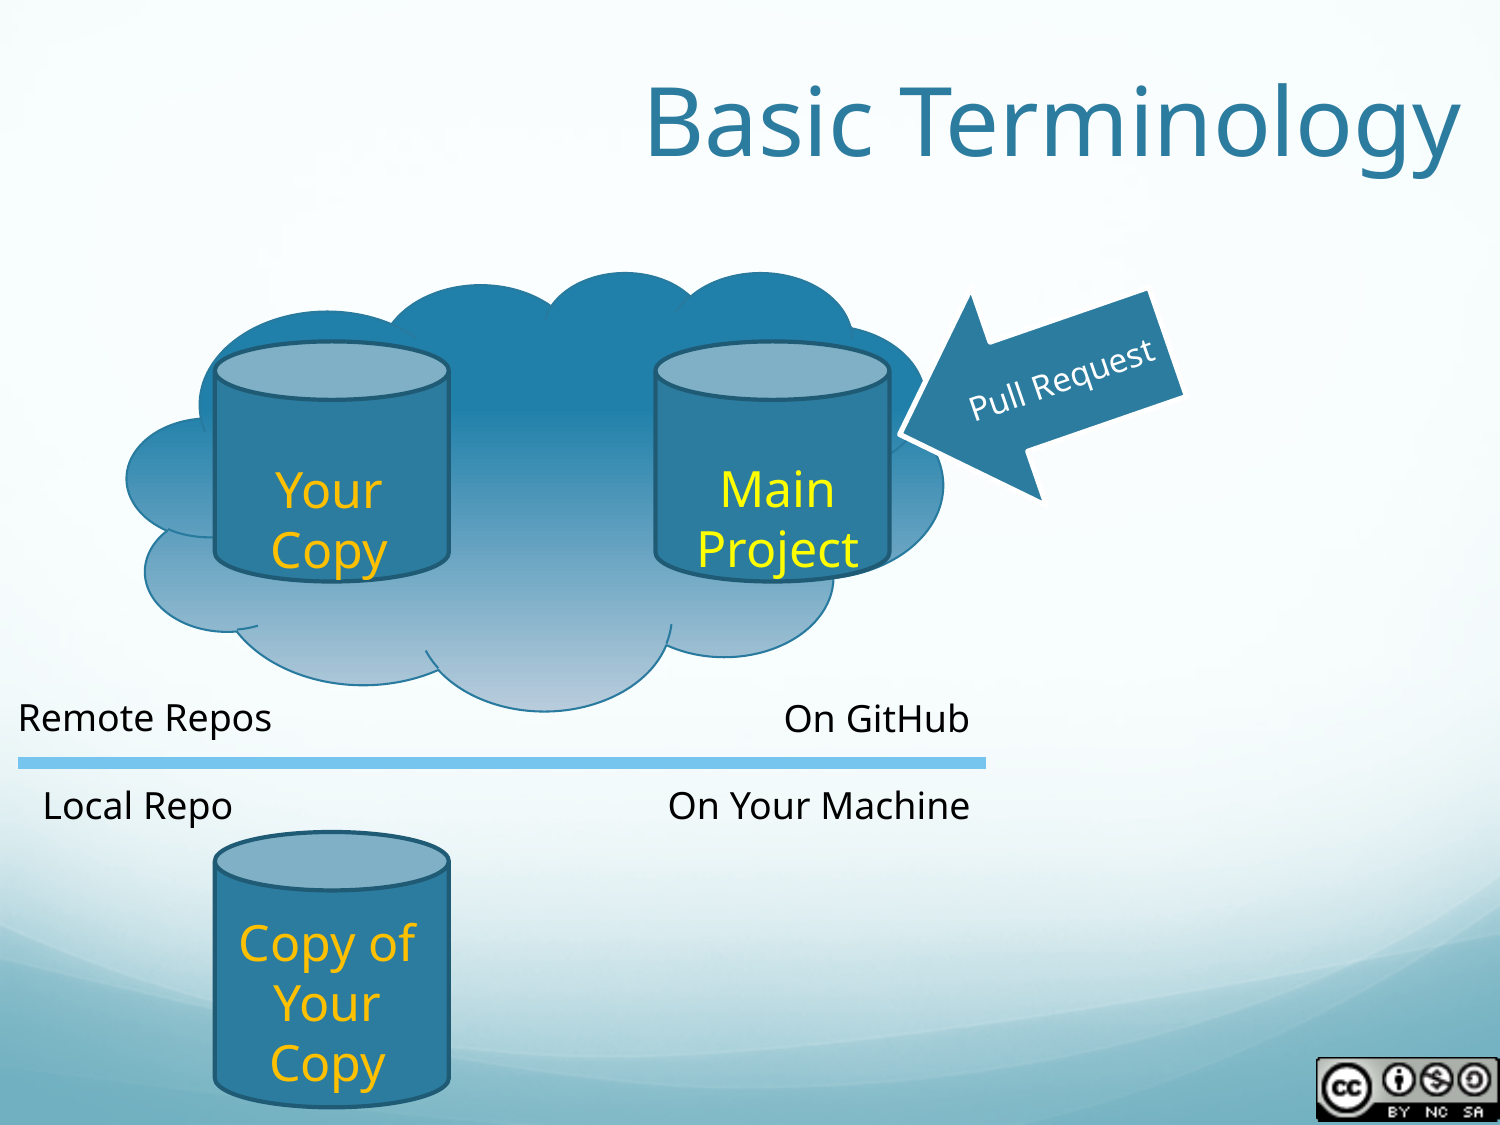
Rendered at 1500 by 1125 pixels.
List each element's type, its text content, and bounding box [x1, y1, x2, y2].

text_box Copy of Your Copy [223, 903, 432, 1099]
text_box Your Copy [255, 451, 403, 586]
text_box Local Repo [27, 774, 249, 835]
text_box Remote Repos [3, 686, 288, 746]
title Basic Terminology [507, 28, 1500, 184]
text_box [212, 339, 451, 578]
picture [1316, 1057, 1500, 1122]
text_box [212, 829, 451, 1096]
text_box On GitHub [768, 687, 986, 747]
text_box [653, 339, 892, 573]
text_box [241, 1099, 422, 1110]
text_box Main Project [681, 450, 875, 585]
text_box Pull Request [897, 284, 1190, 509]
text_box [125, 271, 945, 713]
text_box On Your Machine [652, 774, 986, 835]
